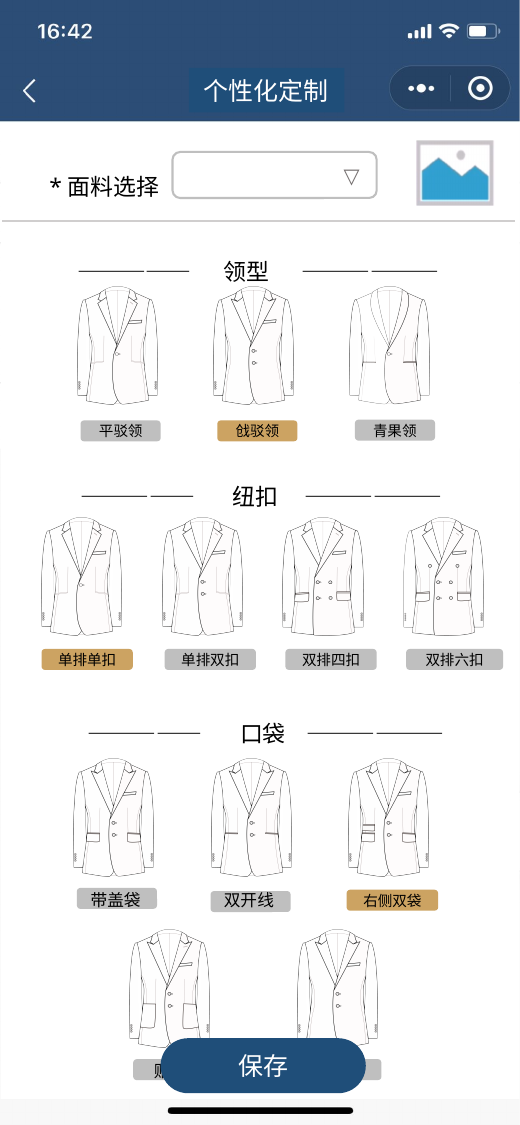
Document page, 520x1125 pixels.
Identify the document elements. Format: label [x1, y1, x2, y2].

text_box [0, 0, 520, 1125]
